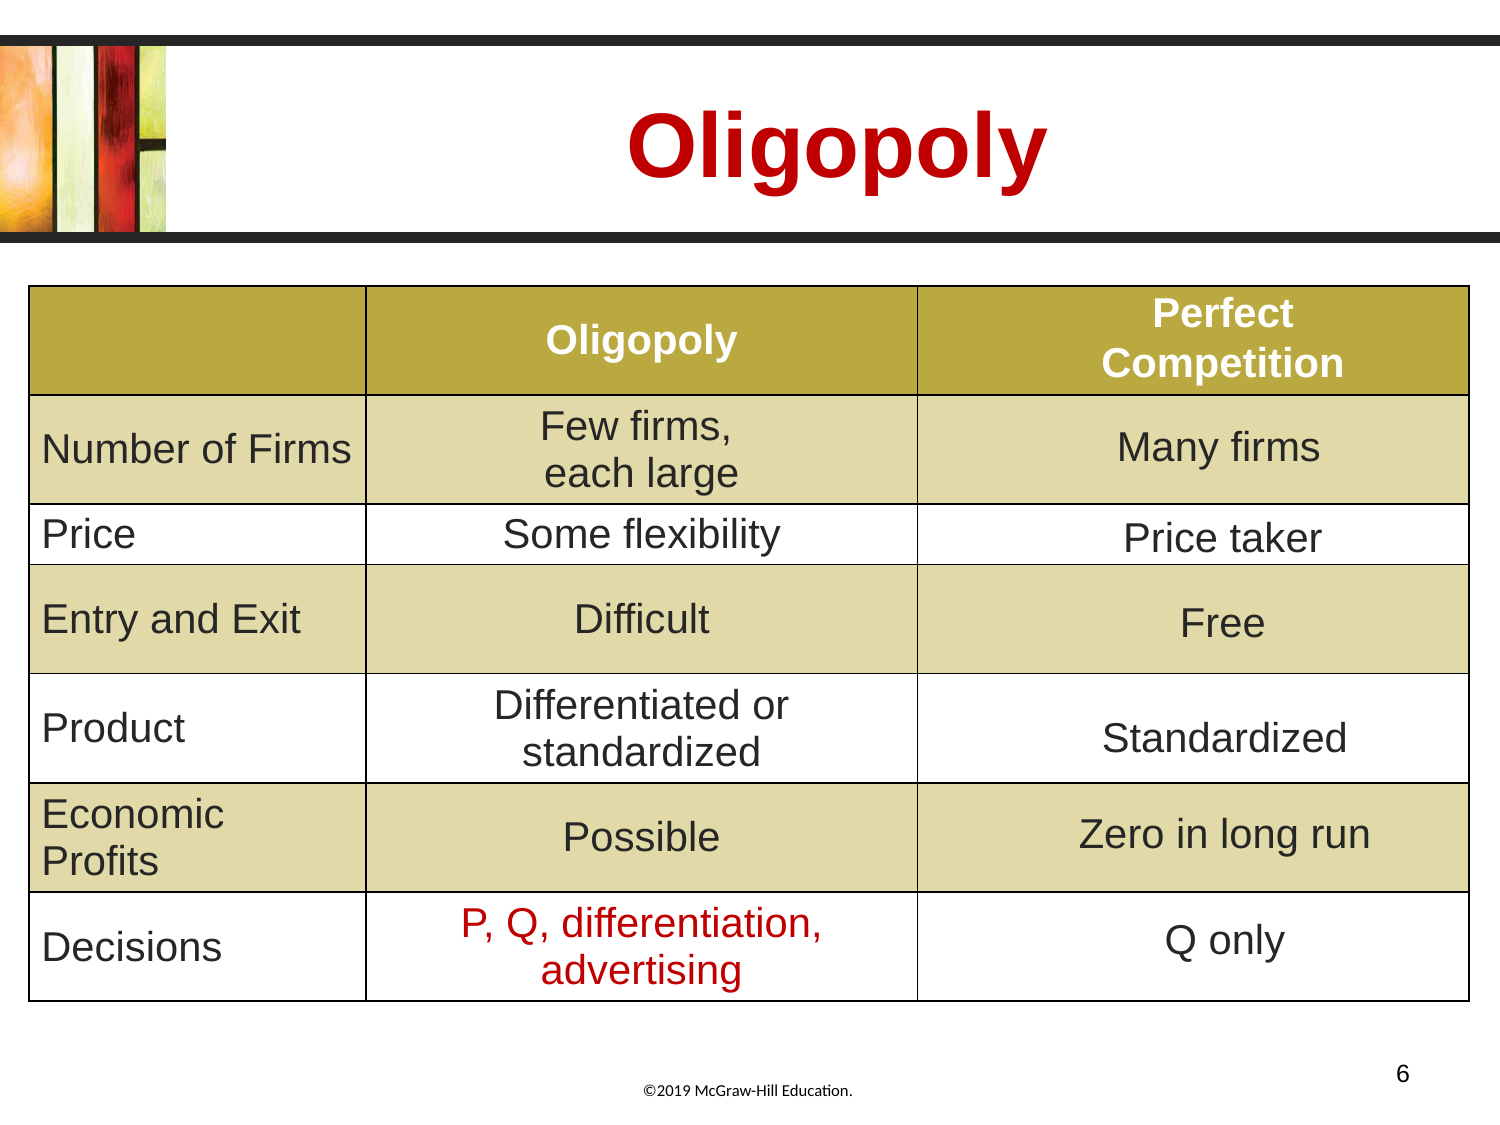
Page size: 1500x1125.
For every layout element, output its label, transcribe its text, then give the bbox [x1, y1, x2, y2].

table_cell [918, 893, 1468, 1000]
text_box Free [1157, 588, 1289, 654]
picture [0, 46, 166, 232]
table_cell Price [30, 505, 365, 564]
table_cell Few firms, each large [367, 396, 917, 503]
table_cell Number of Firms [30, 396, 365, 503]
table_cell [918, 396, 1468, 503]
table_cell Economic Profits [30, 784, 365, 891]
table_header Oligopoly [367, 287, 917, 394]
table_cell [918, 505, 1102, 564]
text_box Perfect Competition [1030, 278, 1416, 394]
table_cell P, Q, differentiation, advertising [367, 893, 917, 1000]
table_header [30, 287, 365, 394]
table_cell Product [30, 674, 365, 782]
table_cell Entry and Exit [30, 565, 365, 673]
table_cell Possible [367, 784, 917, 891]
table_cell Differentiated or standardized [367, 674, 917, 782]
table_cell [918, 784, 1468, 891]
table_header [1416, 287, 1468, 394]
text_box Price taker [1102, 503, 1344, 568]
table_cell Some flexibility [367, 505, 917, 564]
table_cell Decisions [30, 893, 365, 1000]
text_box Q only [1077, 905, 1373, 971]
footer ©2019 McGraw-Hill Education. [500, 1072, 1000, 1125]
text_box Standardized [1072, 703, 1378, 769]
slide_number 6 [1074, 1042, 1425, 1103]
text_box Many firms [1102, 412, 1348, 528]
table_cell Difficult [367, 565, 917, 673]
table_cell [1344, 505, 1468, 564]
title Oligopoly [174, 45, 1500, 238]
text_box Zero in long run [1054, 799, 1396, 865]
table_cell [918, 565, 1468, 673]
table_cell [918, 674, 1468, 782]
table_header [918, 287, 1030, 394]
